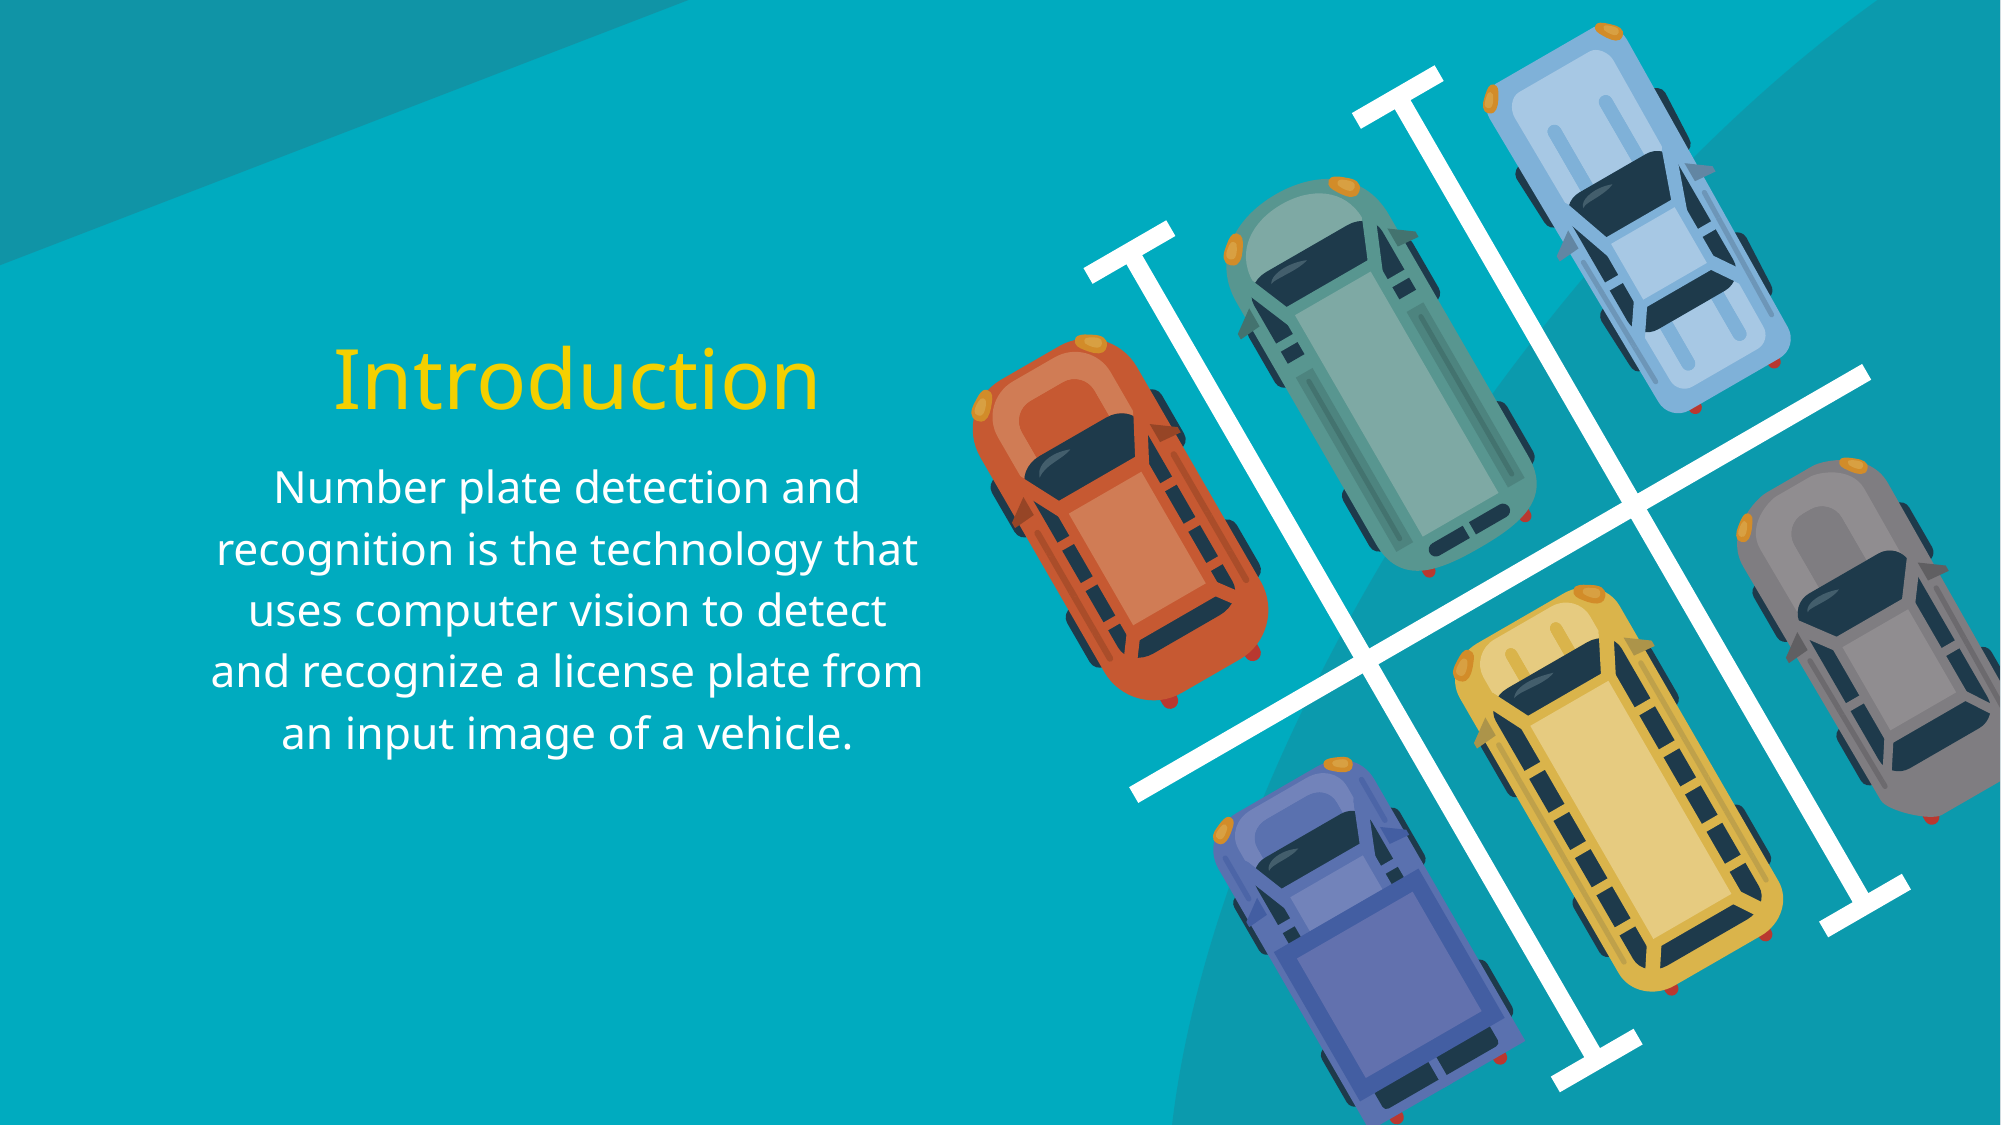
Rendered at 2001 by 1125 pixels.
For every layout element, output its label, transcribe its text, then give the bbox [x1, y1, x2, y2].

title Introduction [156, 313, 895, 440]
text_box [900, 0, 2000, 1125]
subtitle Number plate detection and recognition is the technology that uses computer vision to detect and recognize a license plate from an input image of a vehicle. [186, 431, 895, 858]
